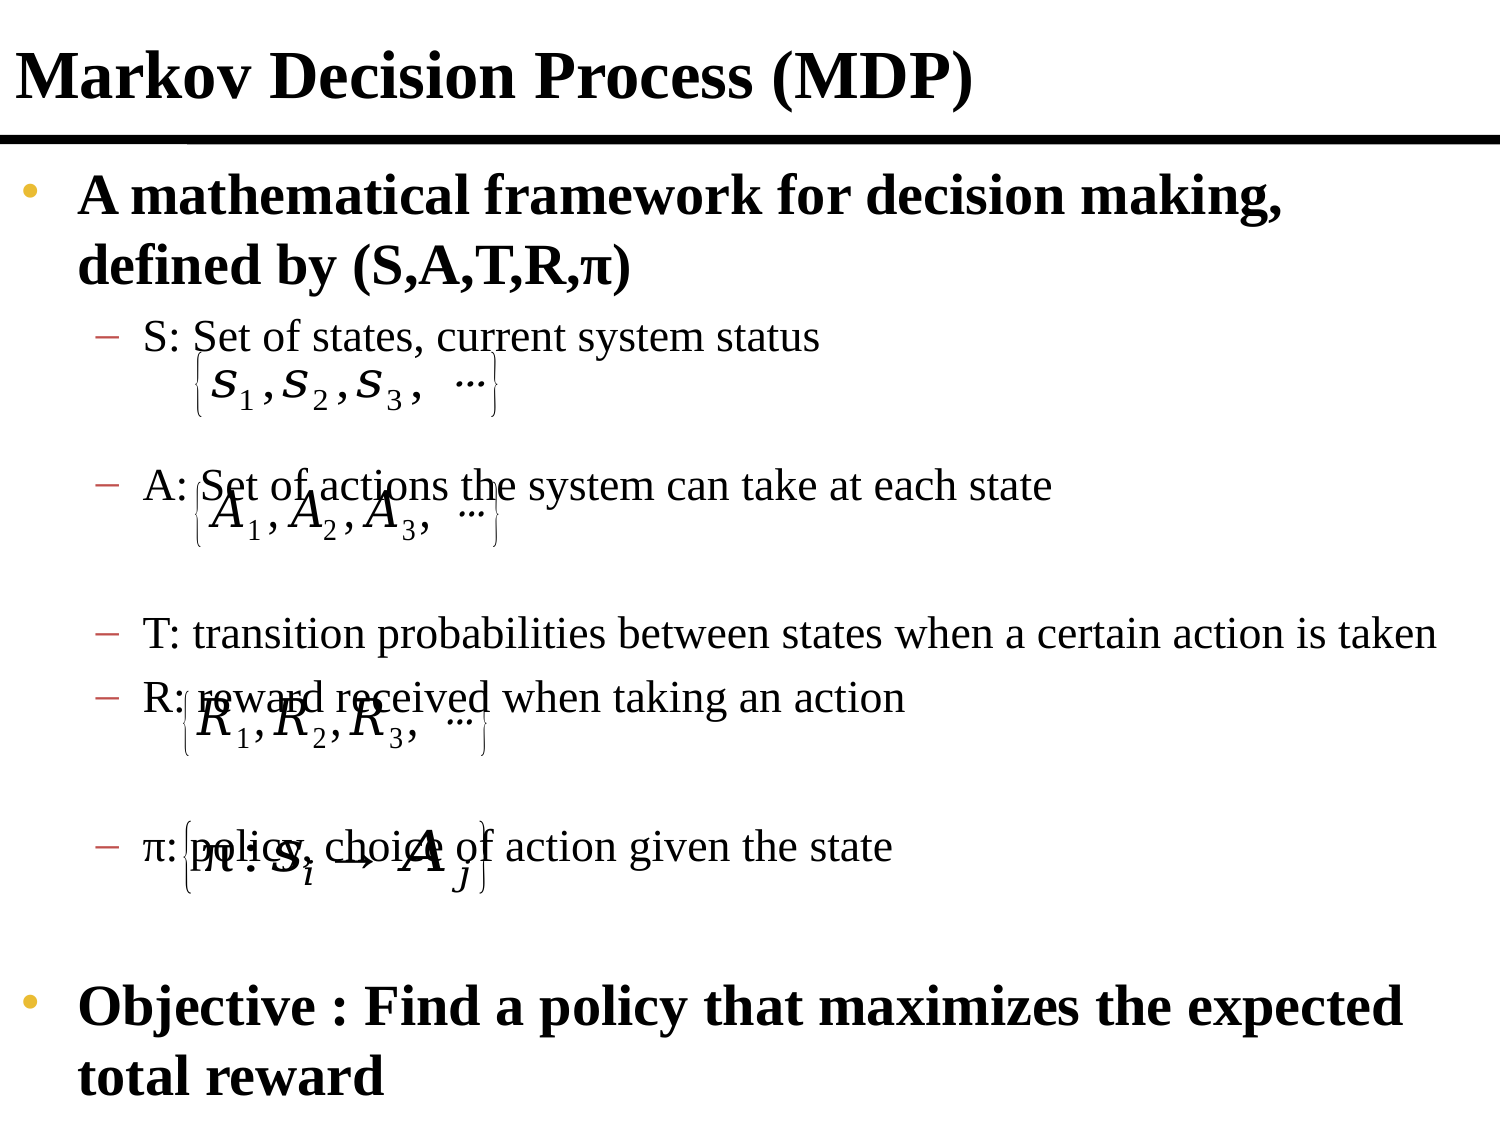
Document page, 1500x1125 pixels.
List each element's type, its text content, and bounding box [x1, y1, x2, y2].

list A mathematical framework for decision making, defined by (S,A,T,R,π) S: Set of states, current system status A: Set of actions the system can take at each state T: transition probabilities between states when a certain action is taken R: reward received when taking an action π: policy, choice of action given the state Objective : Find a policy that maximizes the expected total reward [5, 148, 1483, 1115]
title Markov Decision Process (MDP) [0, 12, 1499, 131]
